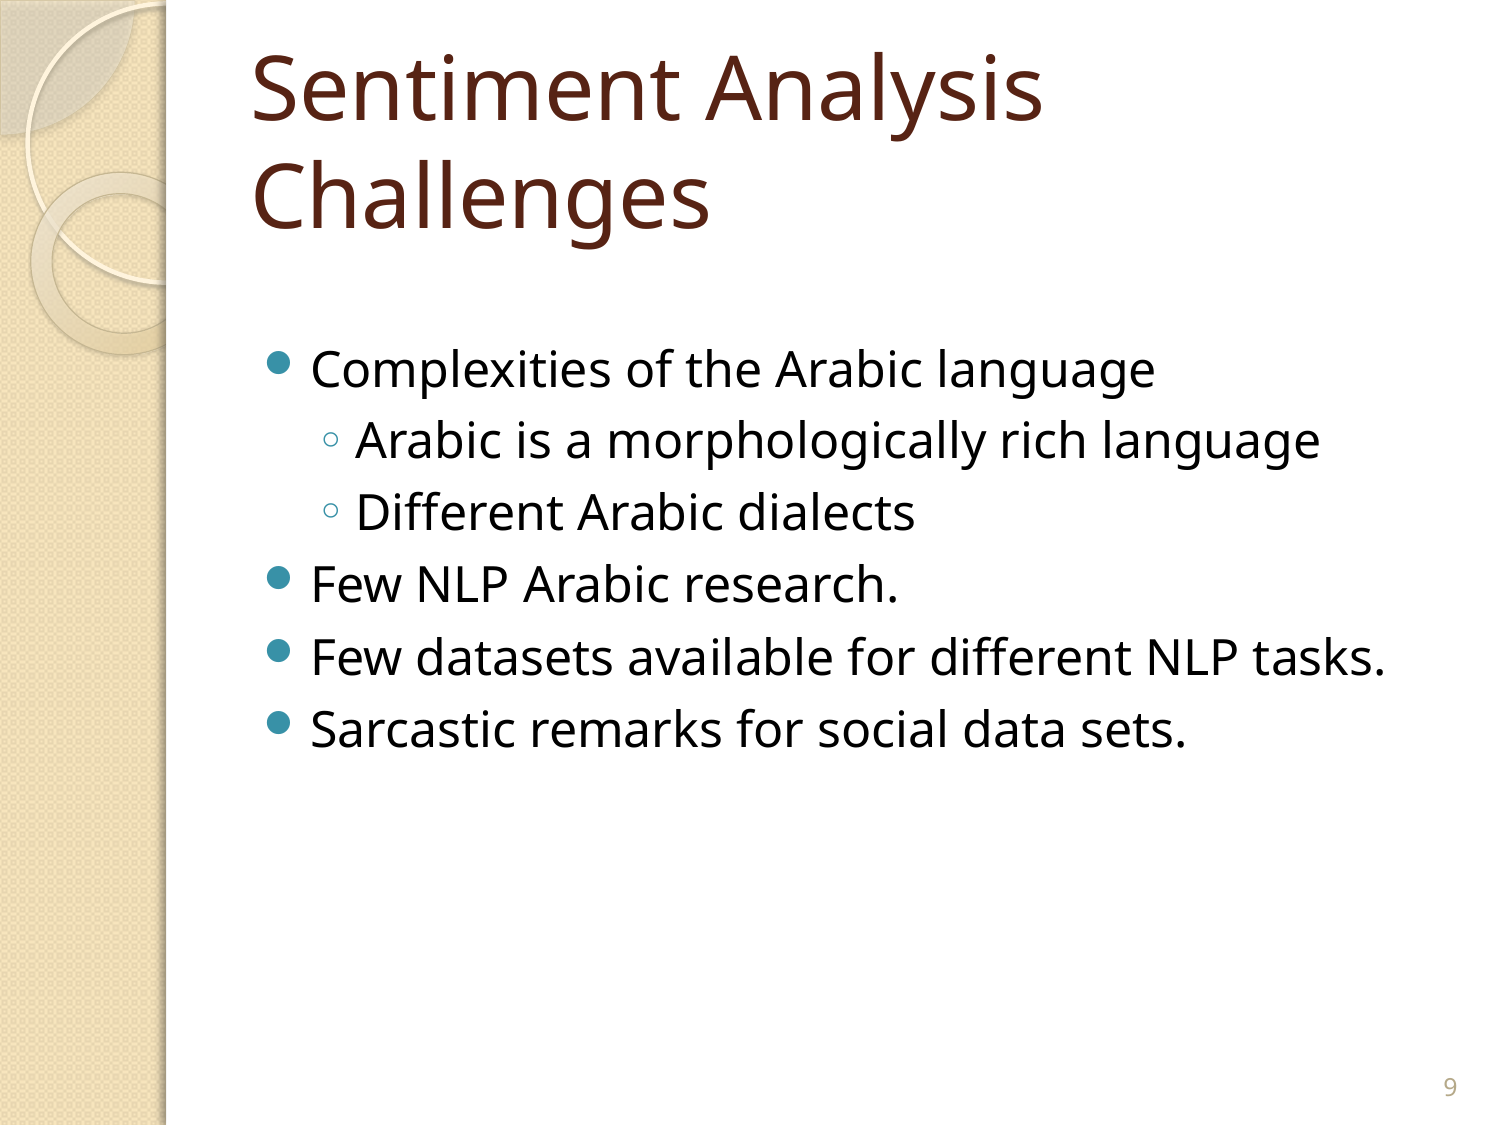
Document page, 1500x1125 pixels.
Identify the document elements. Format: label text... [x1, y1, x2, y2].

title Sentiment Analysis Challenges [235, 45, 1466, 233]
list Complexities of the Arabic language Arabic is a morphologically rich language Different Arabic dialects Few NLP Arabic research. Few datasets available for different NLP tasks. Sarcastic remarks for social data sets. [235, 237, 1466, 1025]
slide_number 9 [1413, 1034, 1488, 1113]
